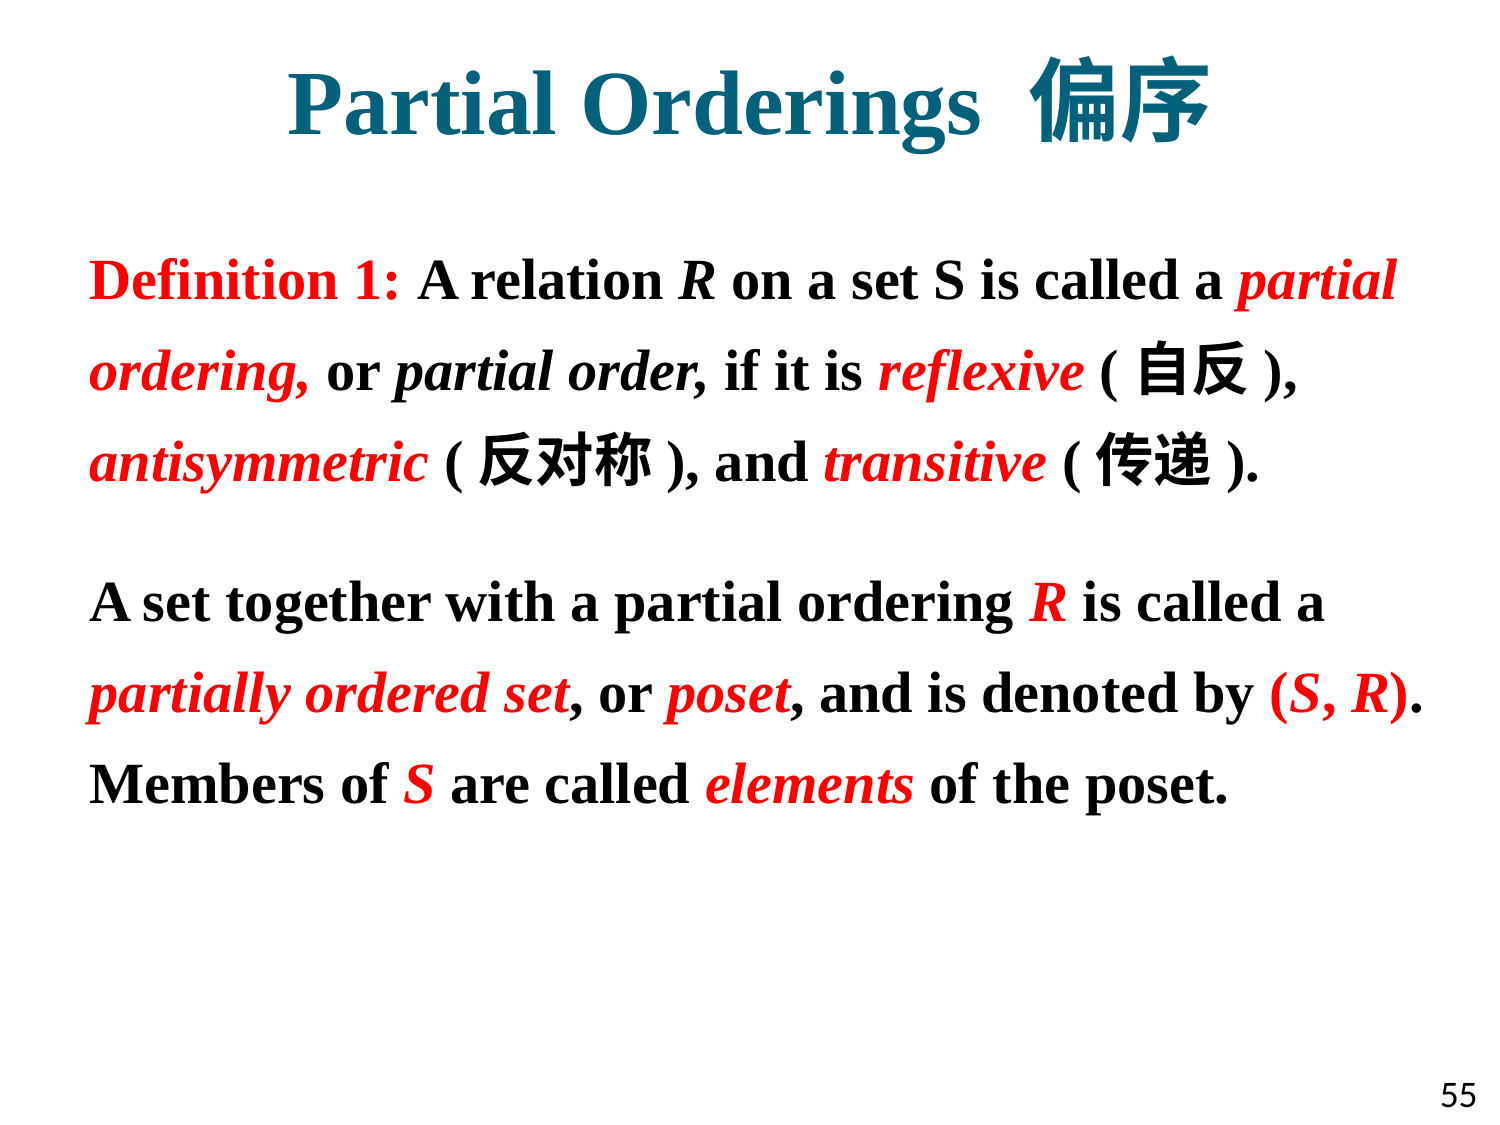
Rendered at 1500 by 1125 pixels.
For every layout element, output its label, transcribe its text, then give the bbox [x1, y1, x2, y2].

title Partial Orderings 偏序 [0, 0, 1500, 195]
list Definition 1: A relation R on a set S is called a partial ordering, or partial order, if it is reflexive (自反), antisymmetric (反对称), and transitive (传递). A set together with a partial ordering R is called a partially ordered set, or poset, and is denoted by (S, R). Members of S are called elements of the poset. [75, 212, 1440, 1075]
